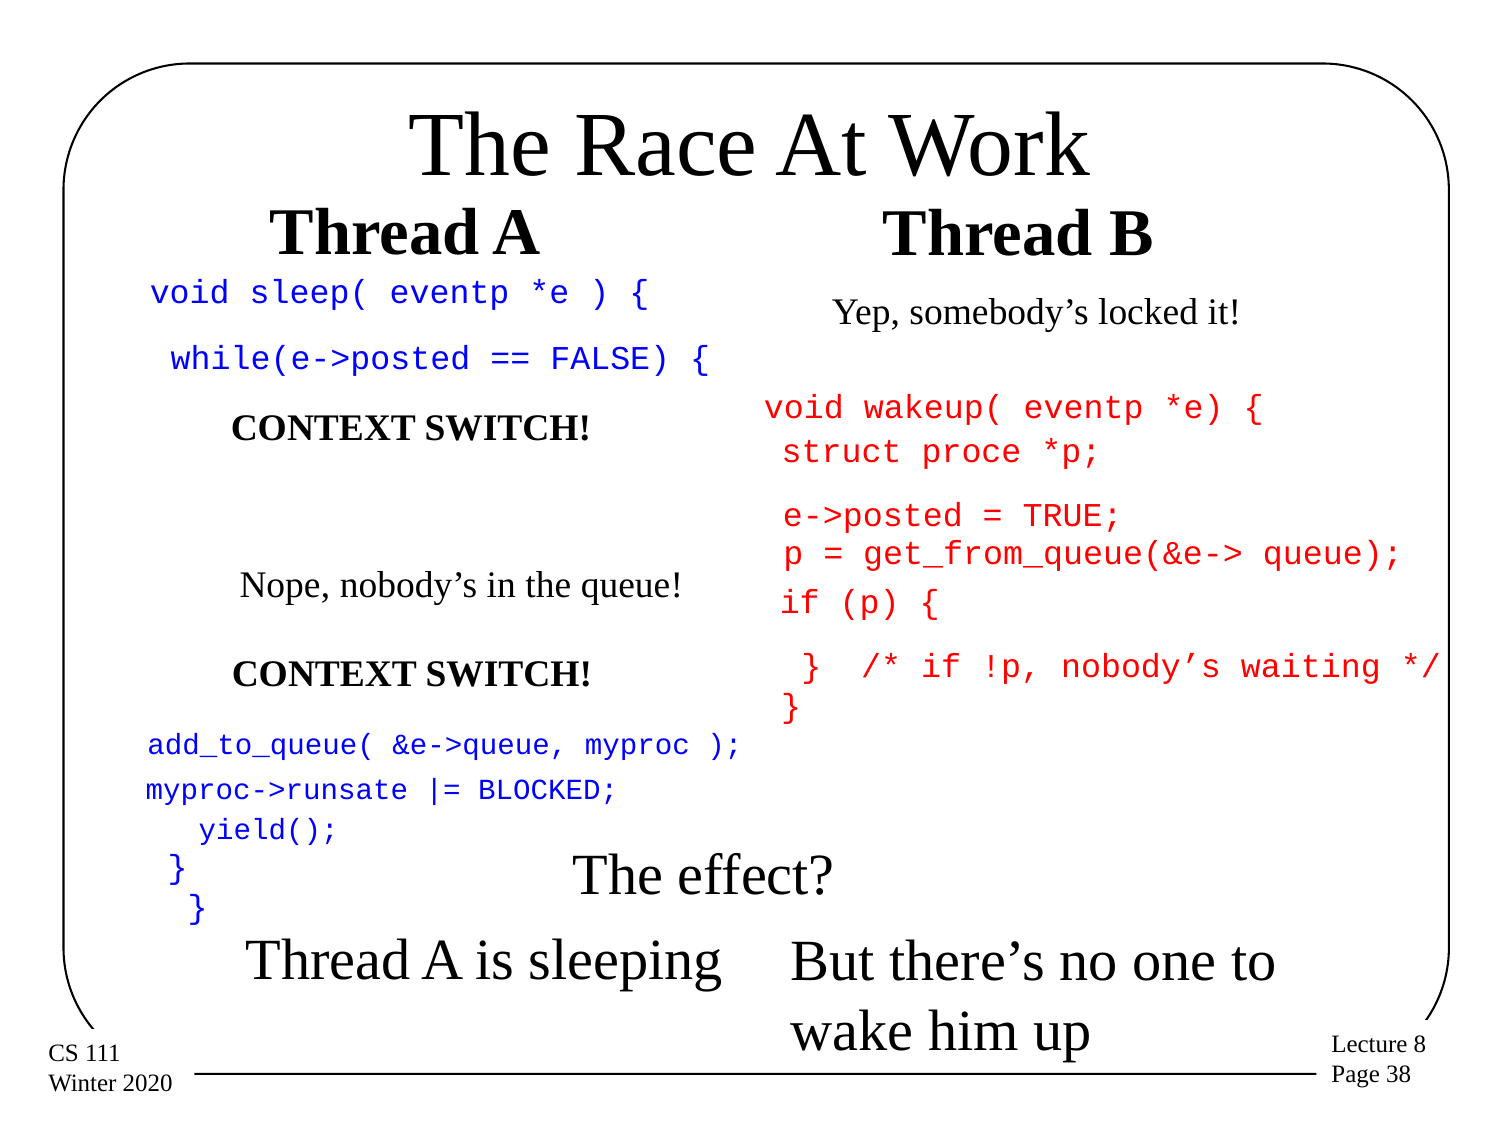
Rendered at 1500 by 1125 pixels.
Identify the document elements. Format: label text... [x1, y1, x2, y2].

text_box void wakeup( eventp *e) { [749, 377, 1280, 433]
text_box while(e->posted == FALSE) { [155, 328, 726, 384]
text_box CONTEXT SWITCH! [216, 395, 607, 455]
list [74, 813, 775, 1006]
text_box But there’s no one to wake him up [775, 914, 1426, 1070]
text_box Thread A is sleeping [230, 913, 739, 999]
text_box p = get_from_queue(&e-> queue); [768, 524, 1419, 579]
text_box add_to_queue( &e->queue, myproc ); [26, 718, 757, 768]
list [74, 262, 1426, 914]
text_box Nope, nobody’s in the queue! [224, 552, 699, 613]
text_box e->posted = TRUE; [768, 486, 1138, 524]
text_box void sleep( eventp *e ) { [135, 262, 665, 318]
text_box Thread A [255, 180, 557, 276]
text_box } /* if !p, nobody’s waiting */ } [766, 637, 1457, 732]
text_box myproc->runsate |= BLOCKED; [24, 762, 633, 813]
text_box struct proce *p; [766, 422, 1117, 477]
text_box if (p) { [765, 573, 955, 628]
text_box yield(); } } [77, 803, 354, 933]
text_box Yep, somebody’s locked it! [817, 280, 1257, 340]
text_box The effect? [557, 828, 864, 914]
title The Race At Work [74, 44, 1426, 233]
text_box Thread B [868, 181, 1170, 277]
text_box CONTEXT SWITCH! [217, 641, 608, 702]
